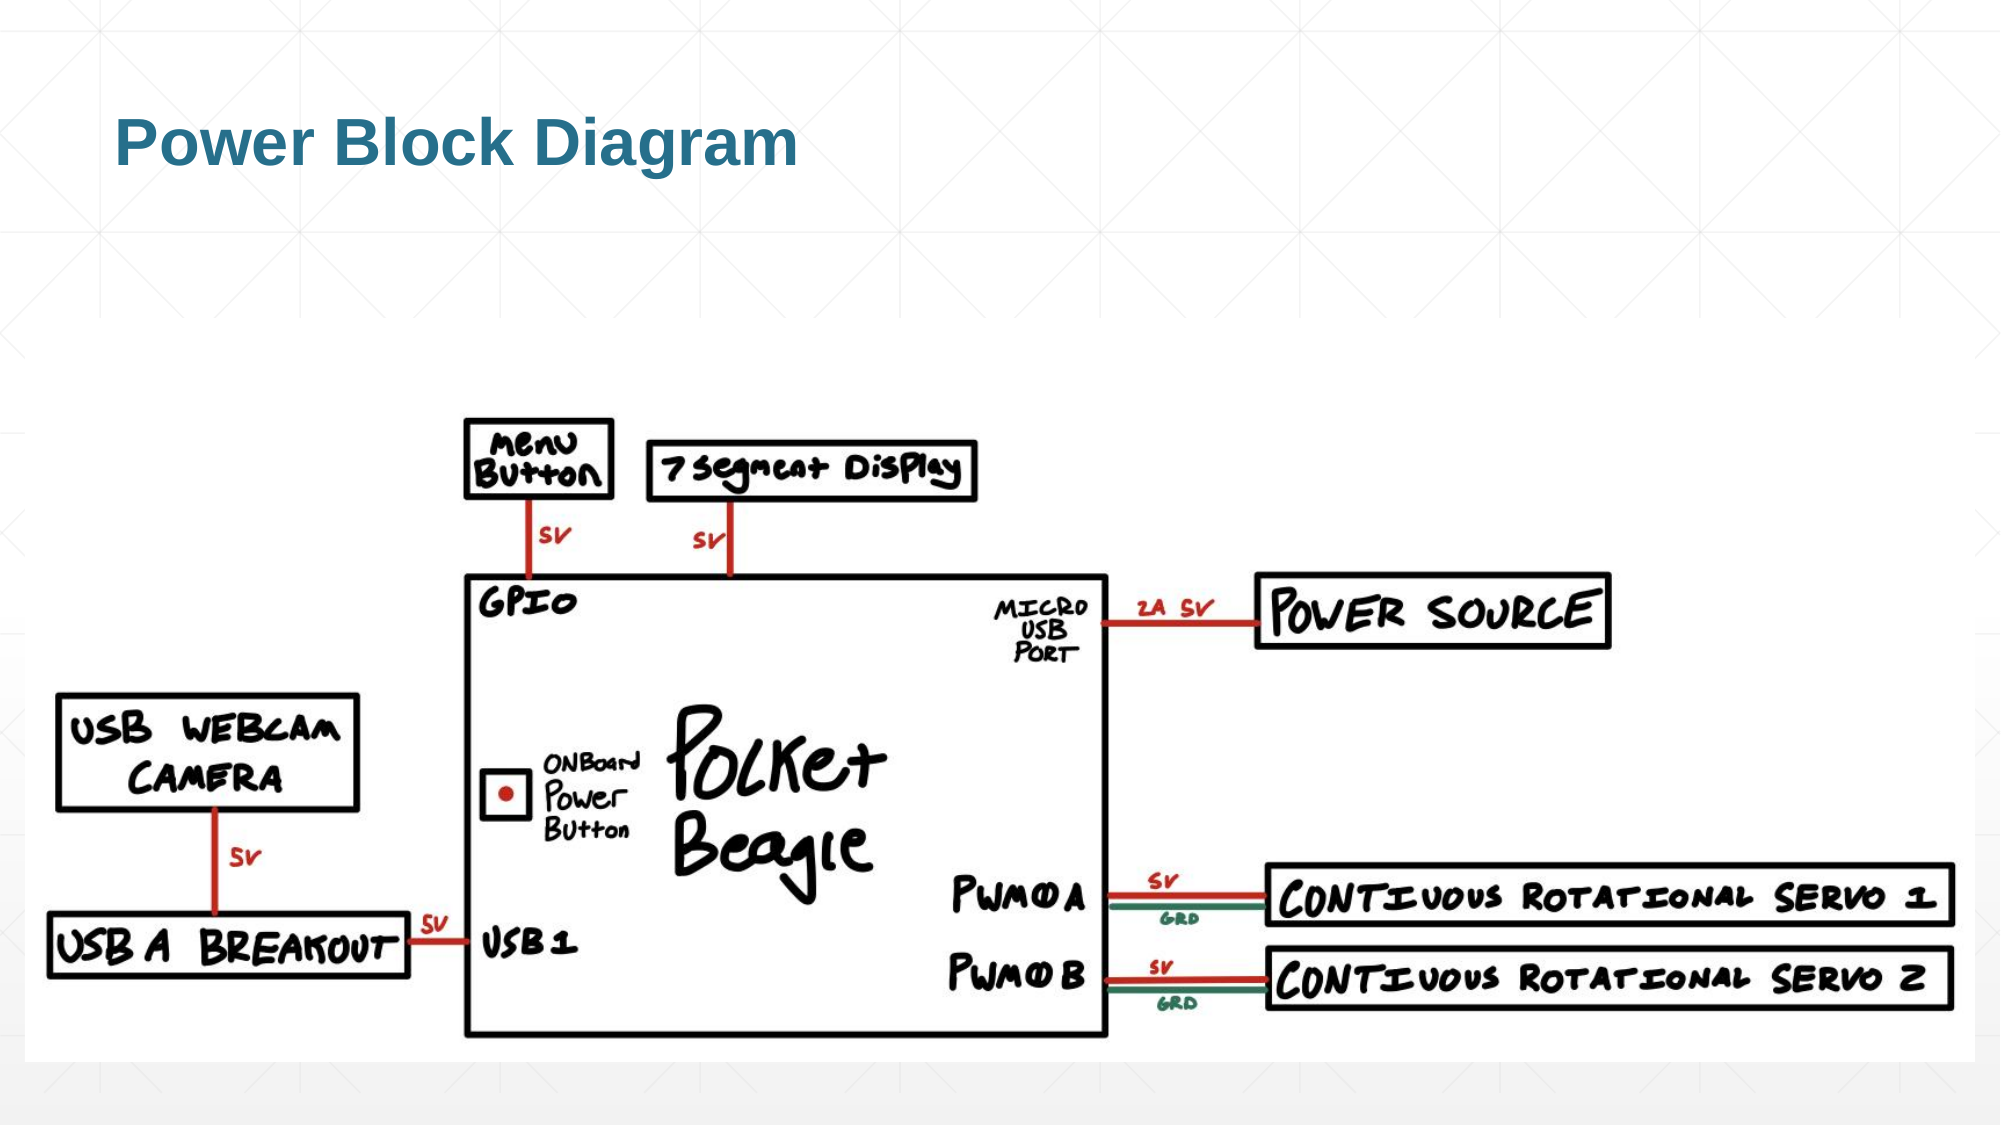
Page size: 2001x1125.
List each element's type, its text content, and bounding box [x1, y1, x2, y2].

picture [24, 318, 1976, 1062]
title Power Block Diagram [99, 37, 1900, 188]
